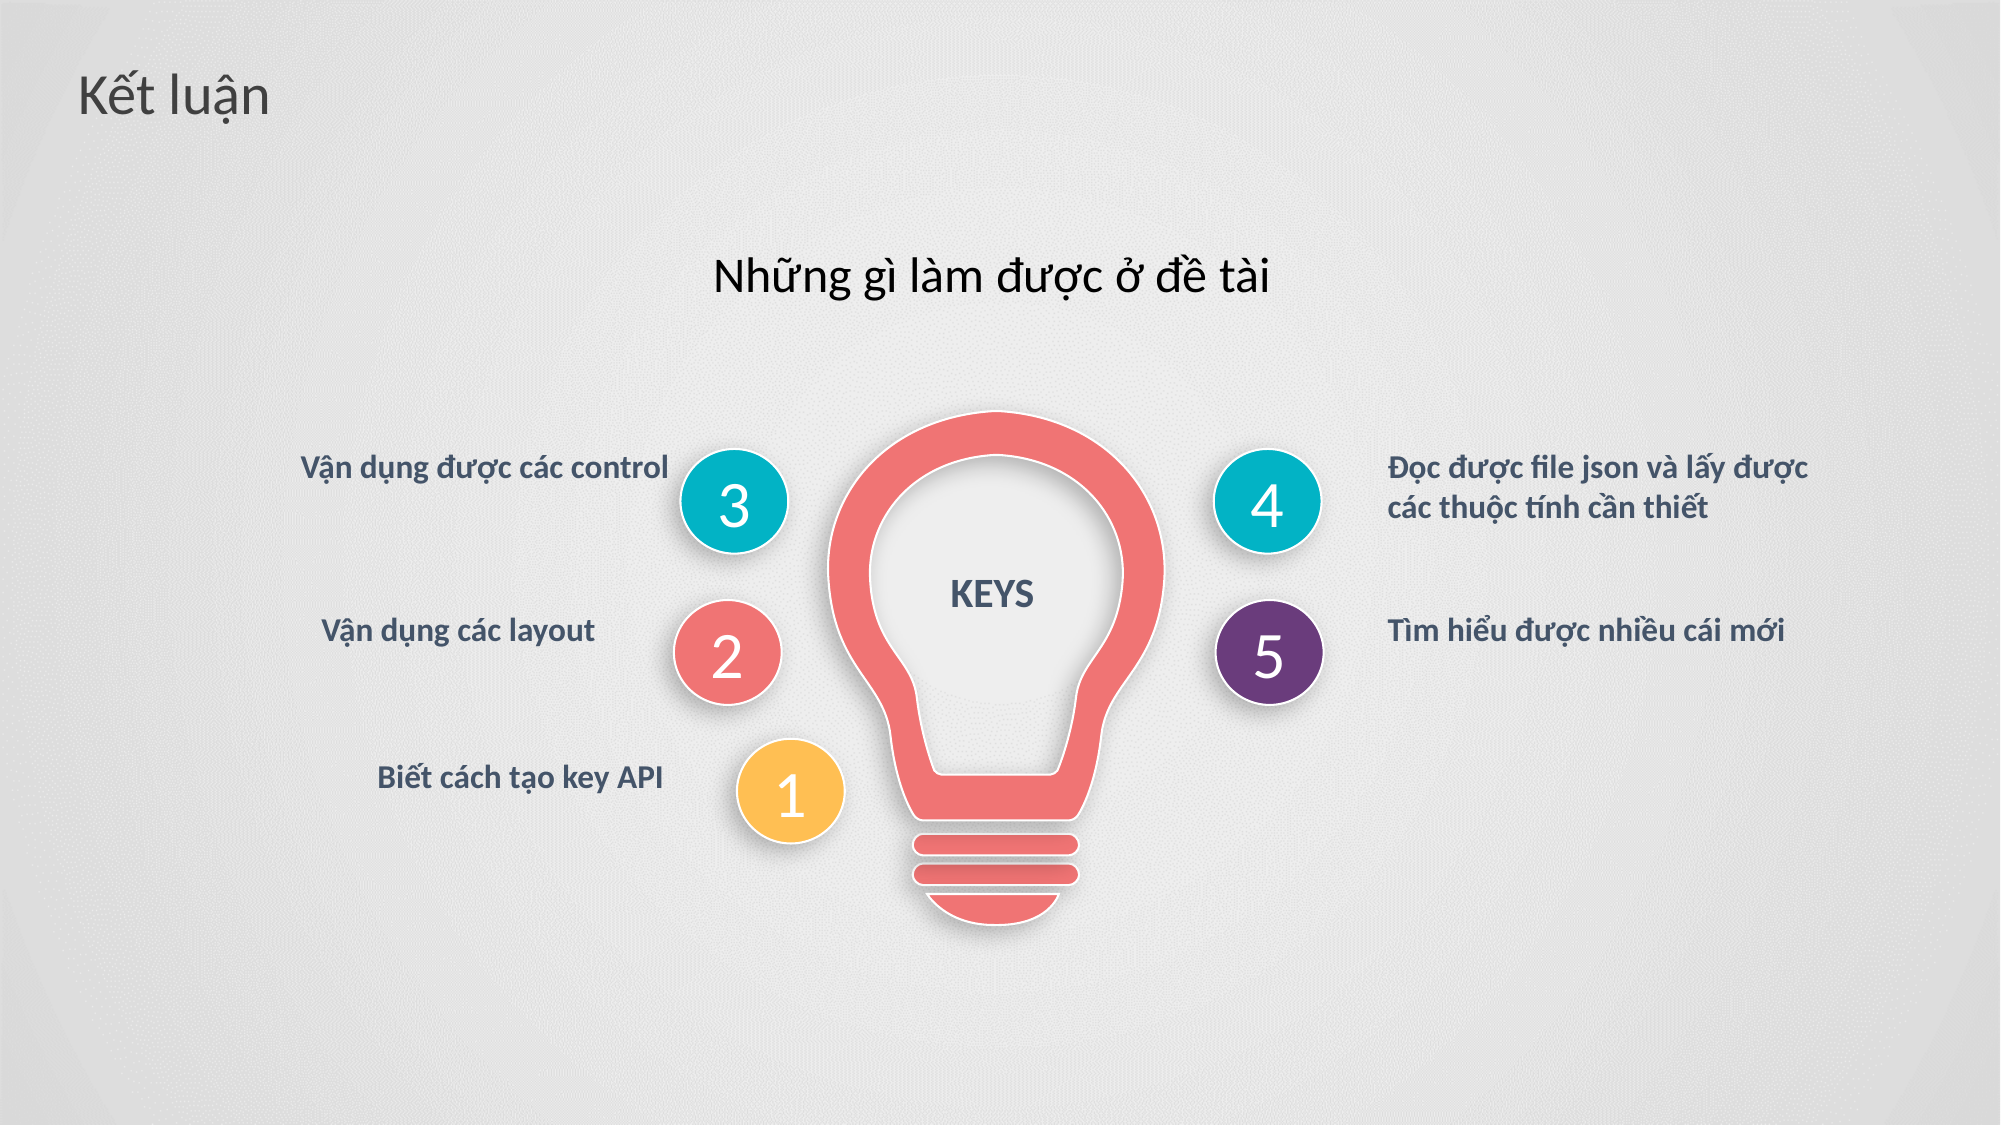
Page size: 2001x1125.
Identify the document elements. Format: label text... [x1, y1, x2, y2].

text_box 4 [1212, 447, 1323, 555]
text_box KEYS [879, 565, 1106, 616]
text_box Đọc được file json và lấy được các thuộc tính cần thiết [1387, 445, 1837, 526]
text_box 1 [735, 737, 846, 845]
text_box [925, 892, 1061, 927]
text_box Những gì làm được ở đề tài [698, 234, 1340, 310]
text_box 2 [672, 598, 783, 706]
text_box Kết luận [63, 48, 979, 134]
text_box 5 [1214, 598, 1325, 706]
text_box Tìm hiểu được nhiều cái mới [1387, 608, 1813, 649]
text_box Biết cách tạo key API [377, 755, 720, 796]
text_box [911, 866, 1081, 887]
text_box 3 [679, 447, 790, 555]
picture [0, 0, 2001, 1125]
text_box Vận dụng được các control [300, 445, 681, 486]
text_box [911, 835, 1081, 857]
text_box Vận dụng các layout [321, 608, 699, 649]
text_box [826, 410, 1166, 822]
